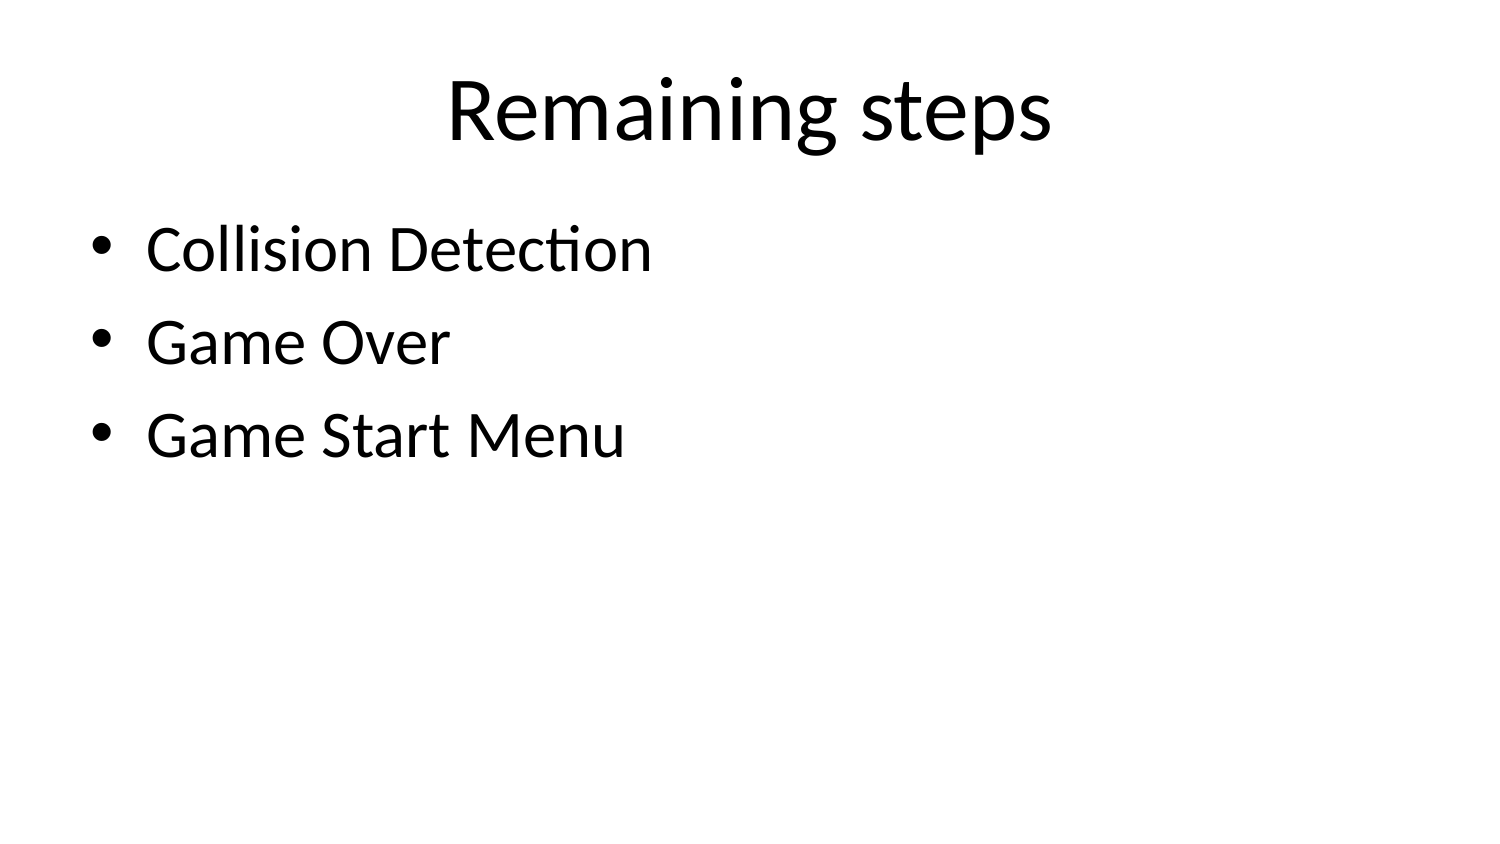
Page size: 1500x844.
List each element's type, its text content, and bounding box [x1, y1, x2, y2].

title Remaining steps [75, 33, 1425, 175]
list Collision Detection Game Over Game Start Menu [75, 196, 1425, 754]
